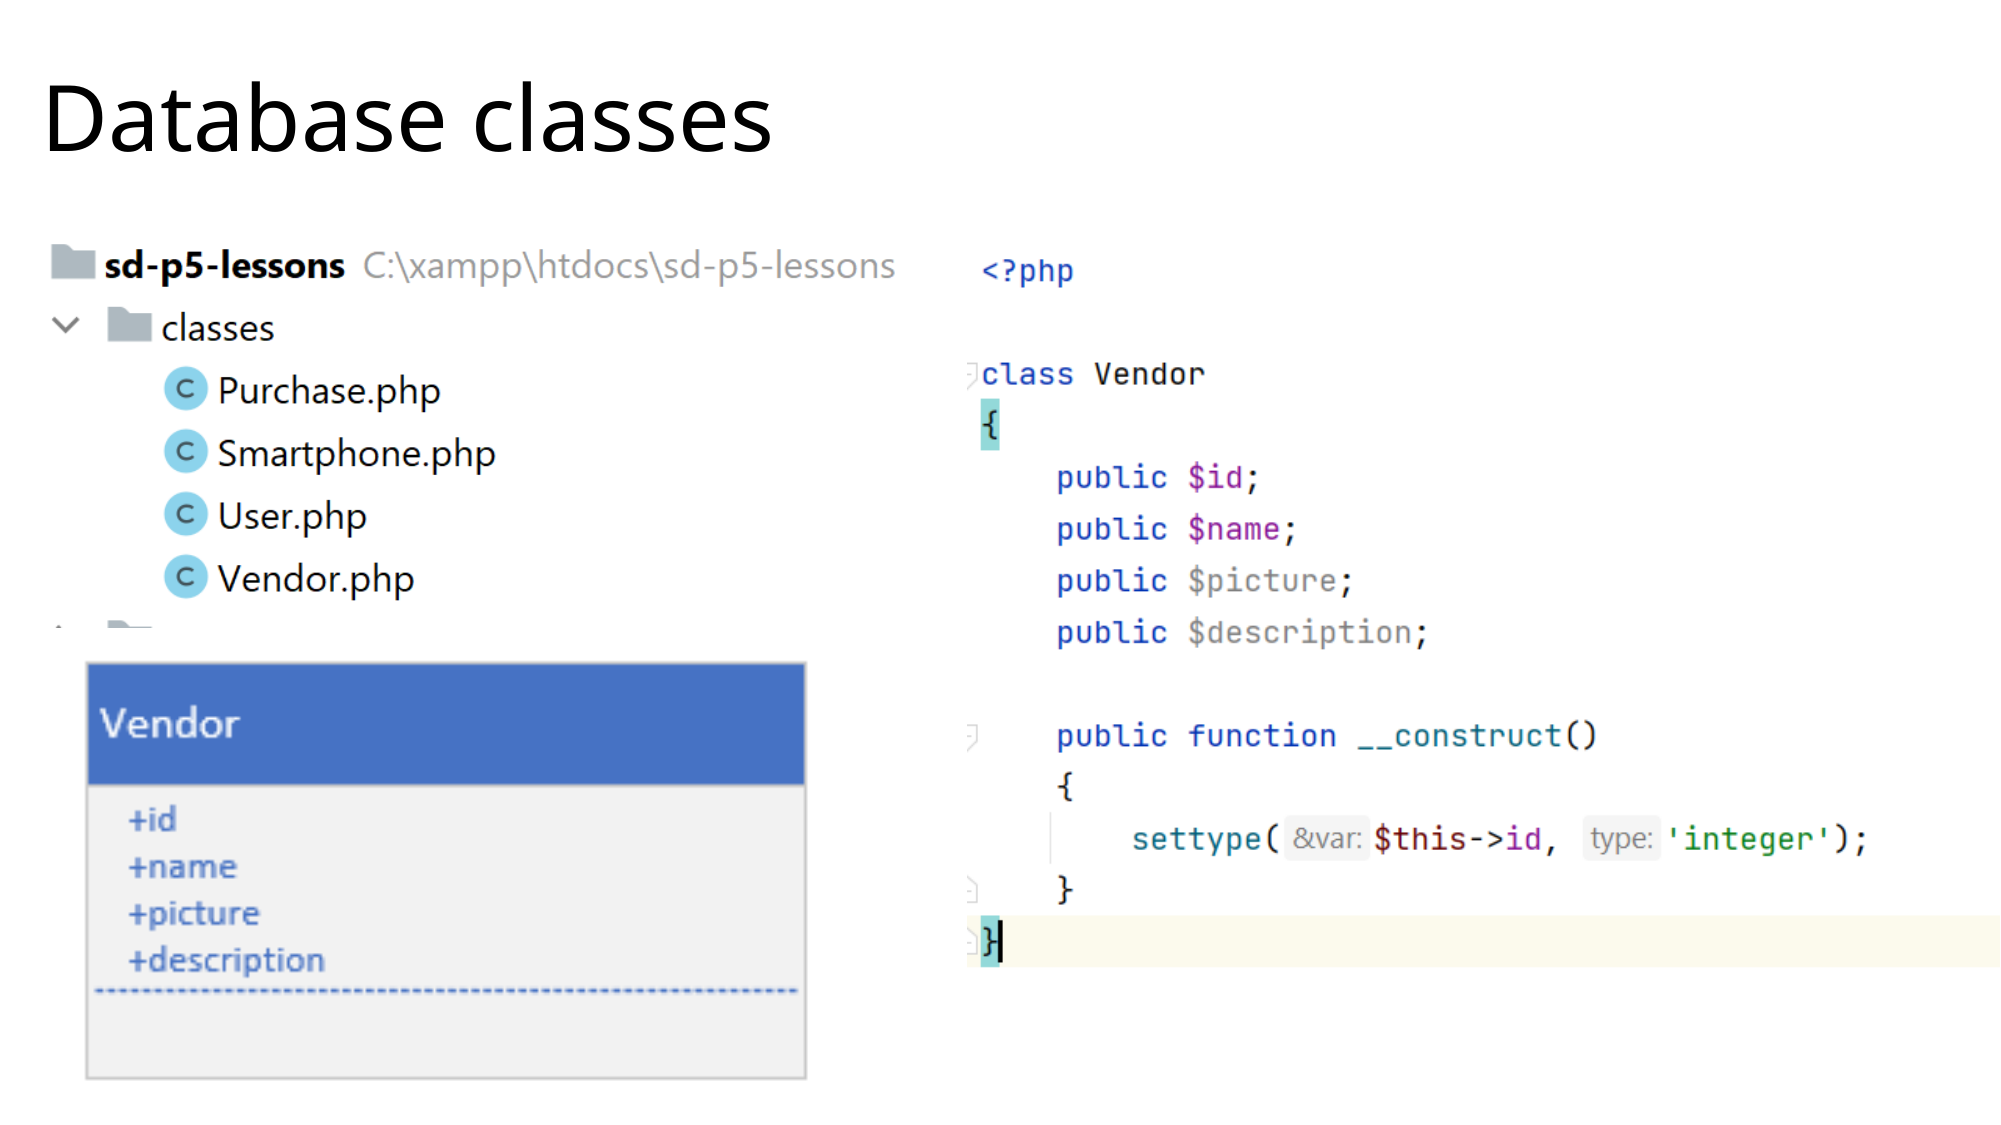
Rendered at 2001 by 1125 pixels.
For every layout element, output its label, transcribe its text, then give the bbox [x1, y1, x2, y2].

picture [63, 639, 843, 1110]
title Database classes [26, 12, 1752, 231]
picture [26, 232, 912, 628]
picture [967, 258, 2000, 969]
